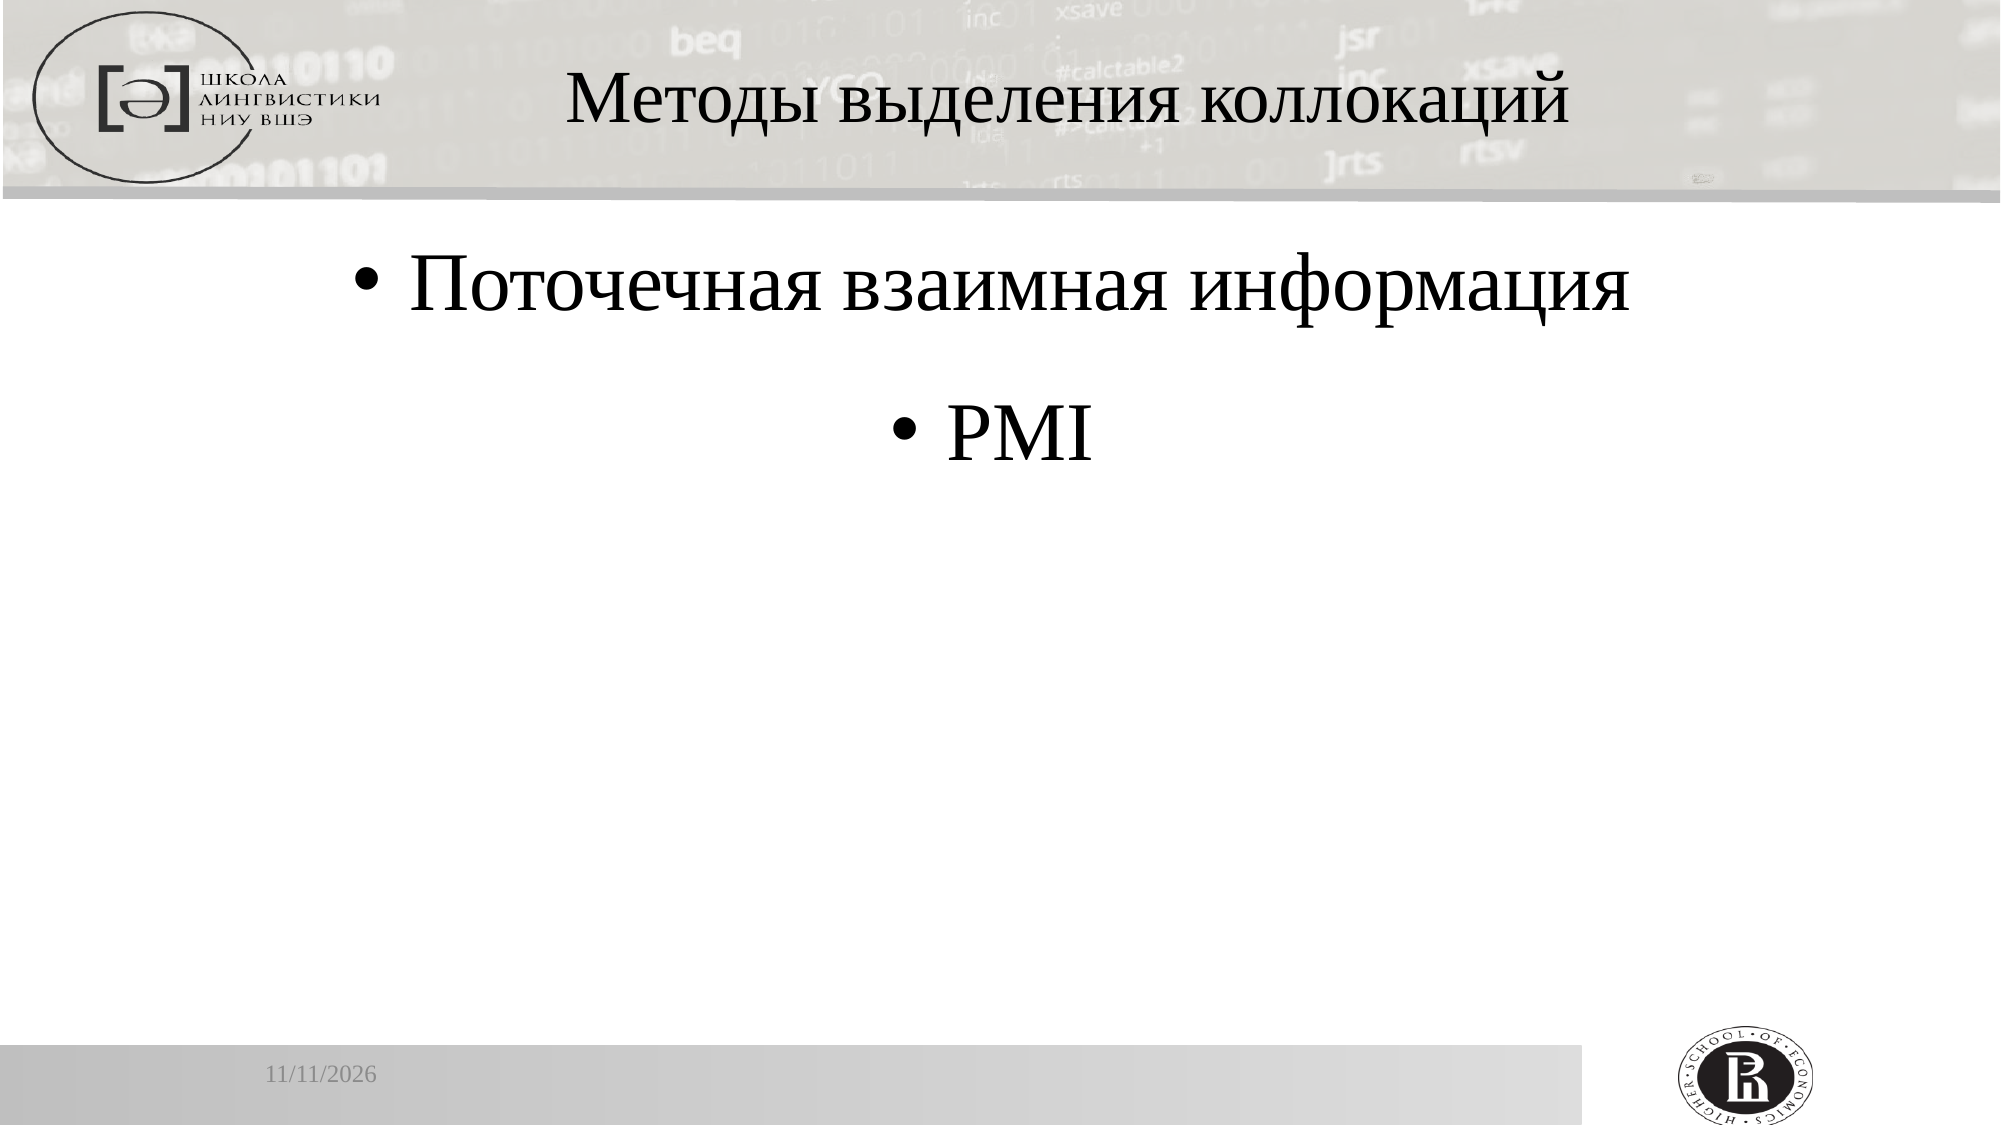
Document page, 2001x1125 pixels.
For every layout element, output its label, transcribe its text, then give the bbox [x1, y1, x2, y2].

list Поточечная взаимная информация PMI [118, 220, 1867, 976]
text_box Методы выделения коллокаций [551, 39, 1733, 145]
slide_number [249, 1042, 600, 1103]
picture [27, 7, 380, 187]
picture [1678, 1026, 1813, 1125]
